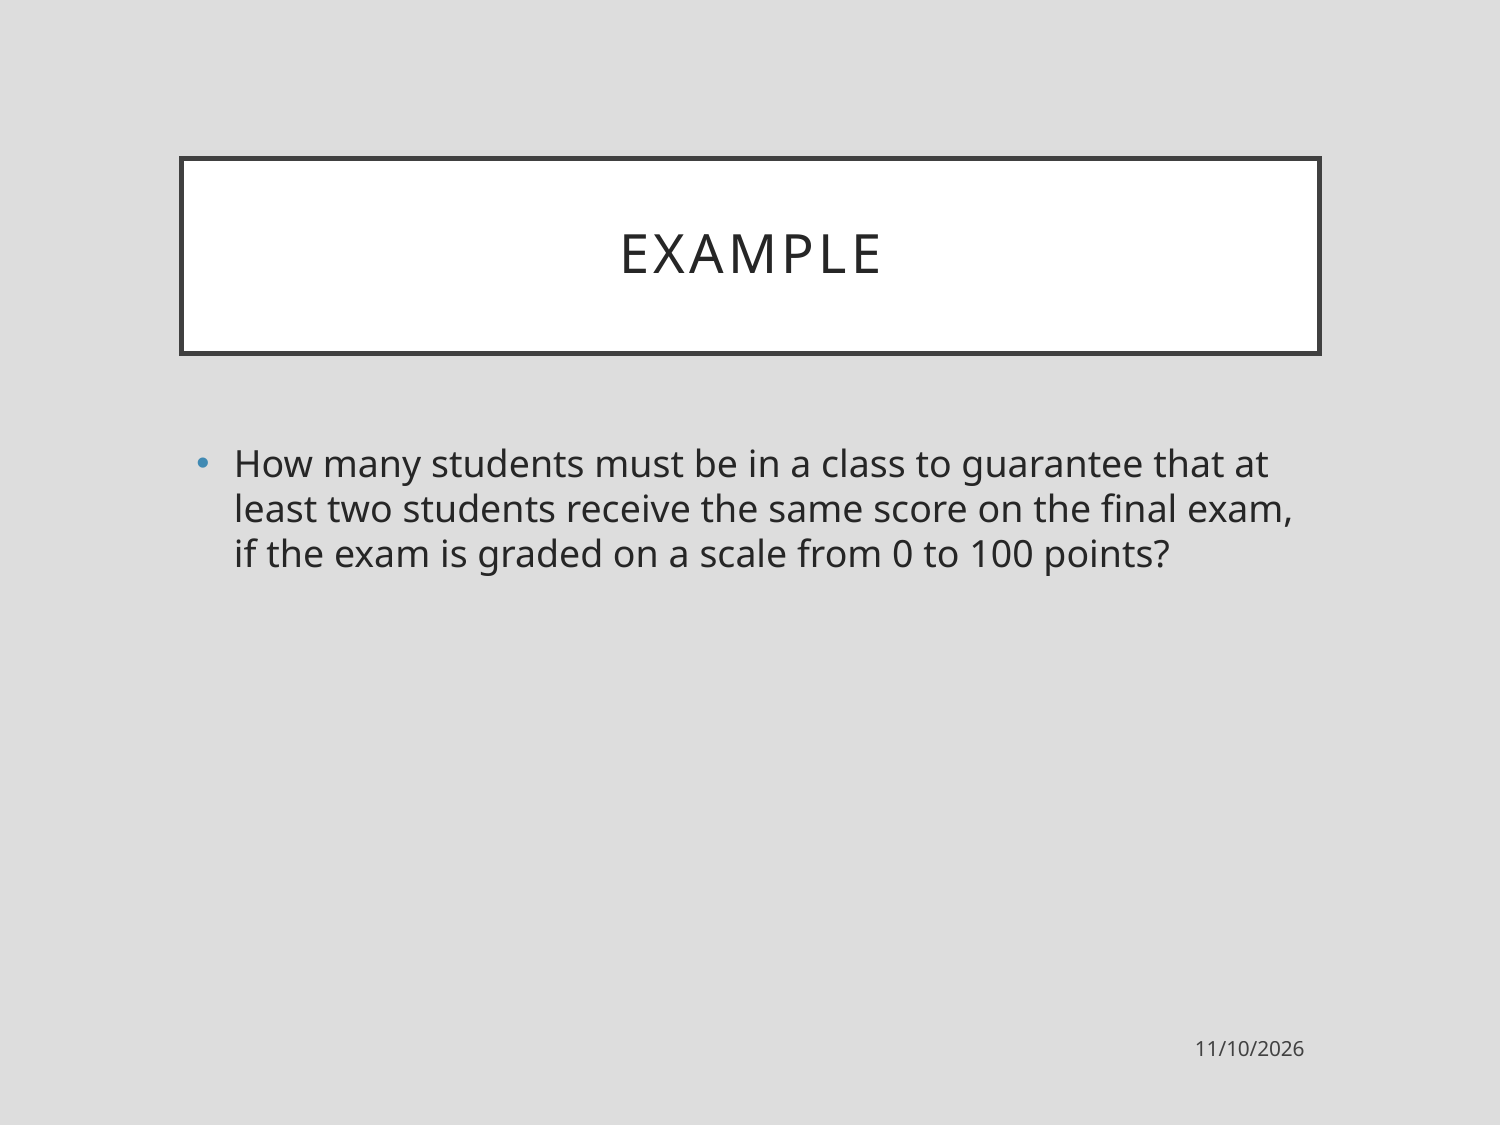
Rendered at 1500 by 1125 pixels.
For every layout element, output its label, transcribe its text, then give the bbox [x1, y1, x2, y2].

list How many students must be in a class to guarantee that at least two students receive the same score on the final exam, if the exam is graded on a scale from 0 to 100 points? [181, 432, 1320, 942]
title Example [179, 156, 1322, 356]
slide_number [980, 1023, 1320, 1077]
